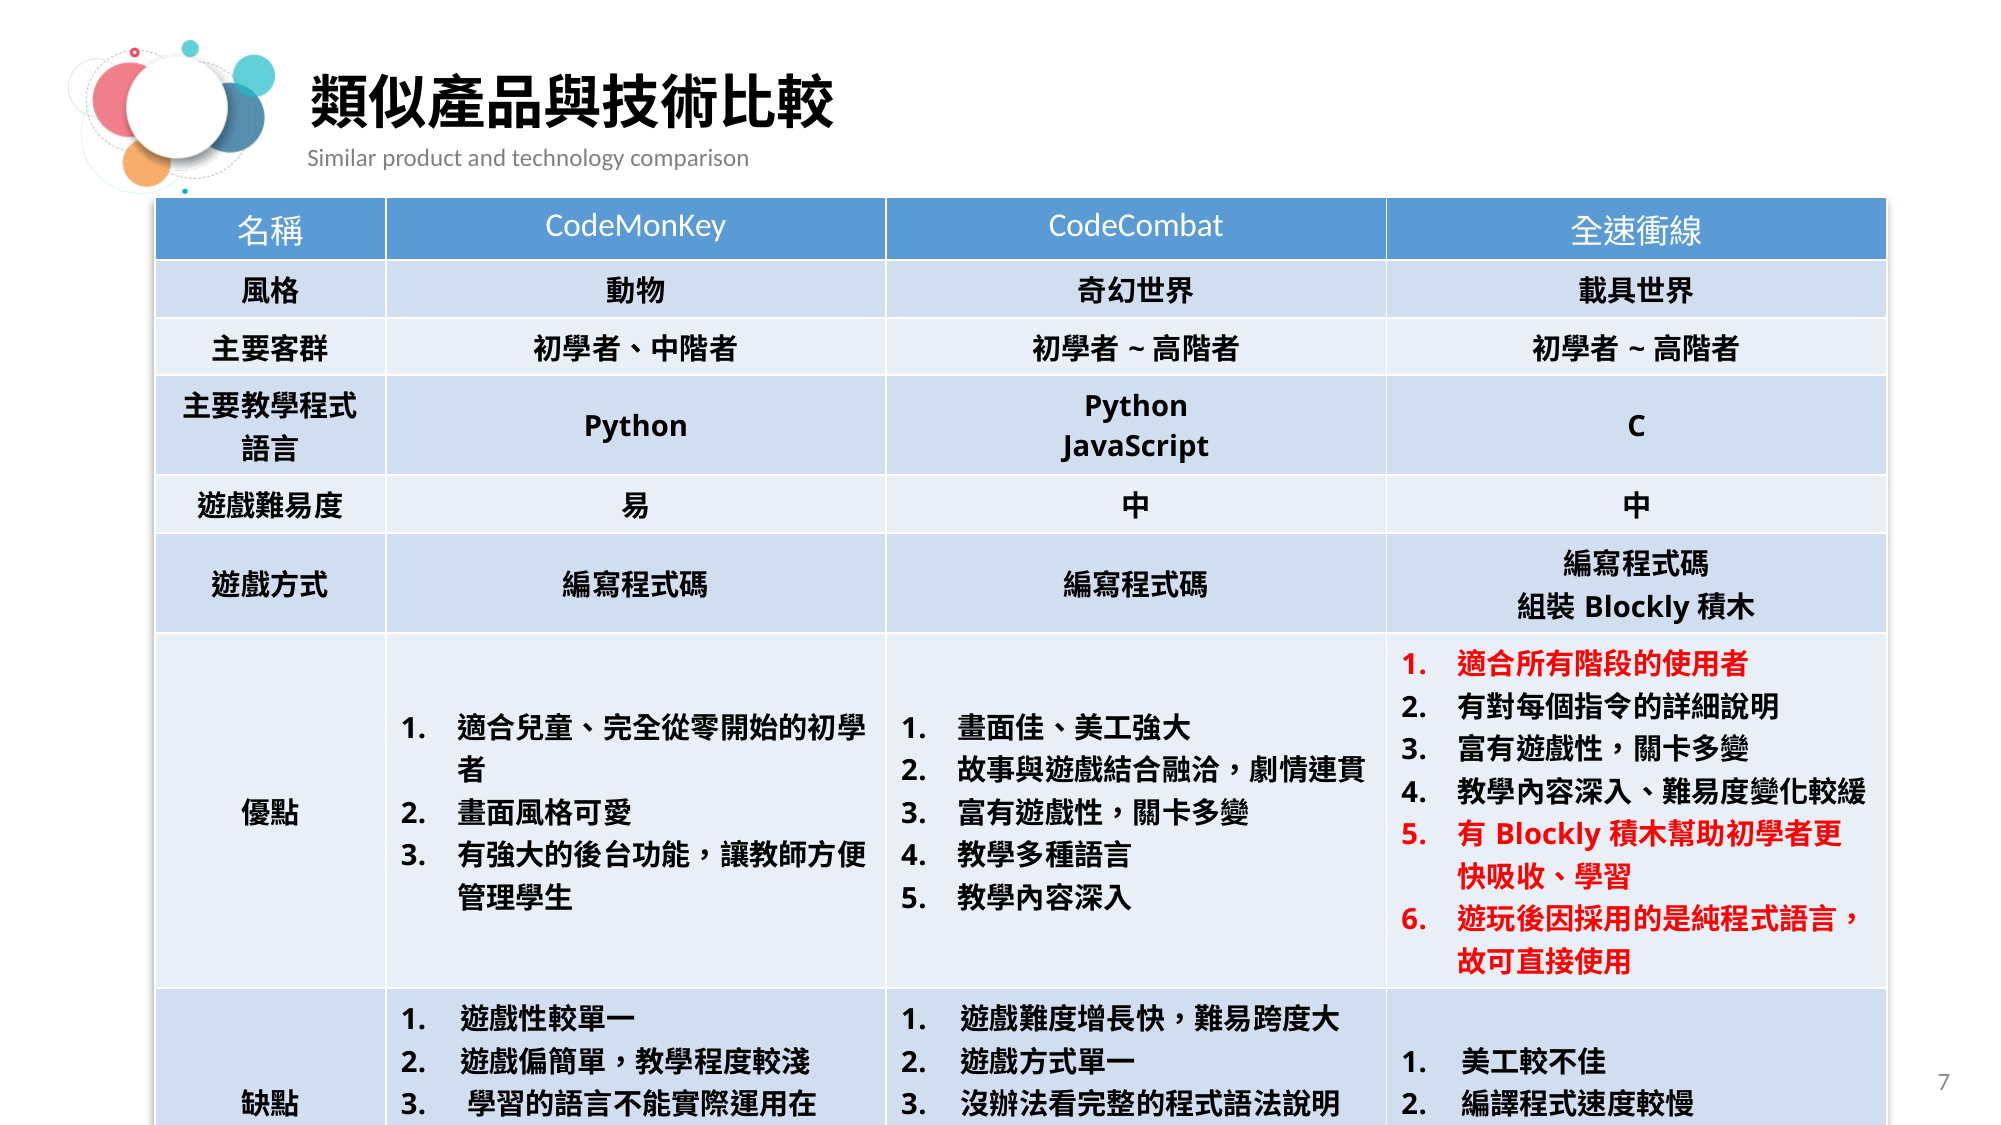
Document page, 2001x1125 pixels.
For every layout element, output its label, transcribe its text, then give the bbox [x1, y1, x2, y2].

table_cell 動物 [387, 261, 885, 317]
slide_number 7 [1893, 1050, 1966, 1111]
table_cell Python JavaScript [887, 376, 1386, 474]
table_cell 遊戲難度增長快，難易跨度大 遊戲方式單一 沒辦法看完整的程式語法說明 學習的語言不能實際運用在實作上，要經過轉換 [887, 989, 1386, 1125]
table_cell 初學者~高階者 [887, 319, 1386, 374]
table_cell 畫面佳、美工強大 故事與遊戲結合融洽，劇情連貫 富有遊戲性，關卡多變 教學多種語言 教學內容深入 [887, 634, 1386, 987]
table_cell 初學者~高階者 [1387, 319, 1886, 374]
table_header CodeCombat [887, 198, 1386, 259]
table_cell 中 [1387, 476, 1886, 532]
table_cell 美工較不佳 編譯程式速度較慢 遊戲故事較不連貫 [1387, 989, 1886, 1125]
table_cell 適合所有階段的使用者 有對每個指令的詳細說明 富有遊戲性，關卡多變 教學內容深入、難易度變化較緩 有Blockly積木幫助初學者更快吸收、學習 遊玩後因採用的是純程式語言，故可直接使用 [1387, 634, 1886, 987]
table_cell 遊戲方式 [156, 534, 385, 632]
table_cell 主要客群 [156, 319, 385, 374]
table_cell 編寫程式碼 組裝Blockly積木 [1387, 534, 1886, 632]
table_cell 優點 [156, 634, 385, 987]
table_cell 初學者、中階者 [387, 319, 885, 374]
table_cell 適合兒童、完全從零開始的初學者 畫面風格可愛 有強大的後台功能，讓教師方便管理學生 [387, 634, 885, 987]
table_cell 遊戲性較單一 遊戲偏簡單，教學程度較淺 學習的語言不能實際運用在Python程式實作上，需經過轉換 [387, 989, 885, 1125]
table_cell 缺點 [156, 989, 385, 1125]
table_cell 中 [887, 476, 1386, 532]
table_cell 遊戲難易度 [156, 476, 385, 532]
table_cell 編寫程式碼 [887, 534, 1386, 632]
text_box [292, 58, 911, 180]
table_cell 編寫程式碼 [387, 534, 885, 632]
table_cell Python [387, 376, 885, 474]
table_cell 主要教學程式語言 [156, 376, 385, 474]
table_cell 風格 [156, 261, 385, 317]
table_cell 易 [387, 476, 885, 532]
table_cell 奇幻世界 [887, 261, 1386, 317]
table_cell 載具世界 [1387, 261, 1886, 317]
table_cell C [1387, 376, 1886, 474]
table_header 名稱 [156, 198, 385, 259]
table_header CodeMonKey [387, 198, 885, 259]
table_header 全速衝線 [1387, 198, 1886, 259]
picture [68, 40, 275, 194]
